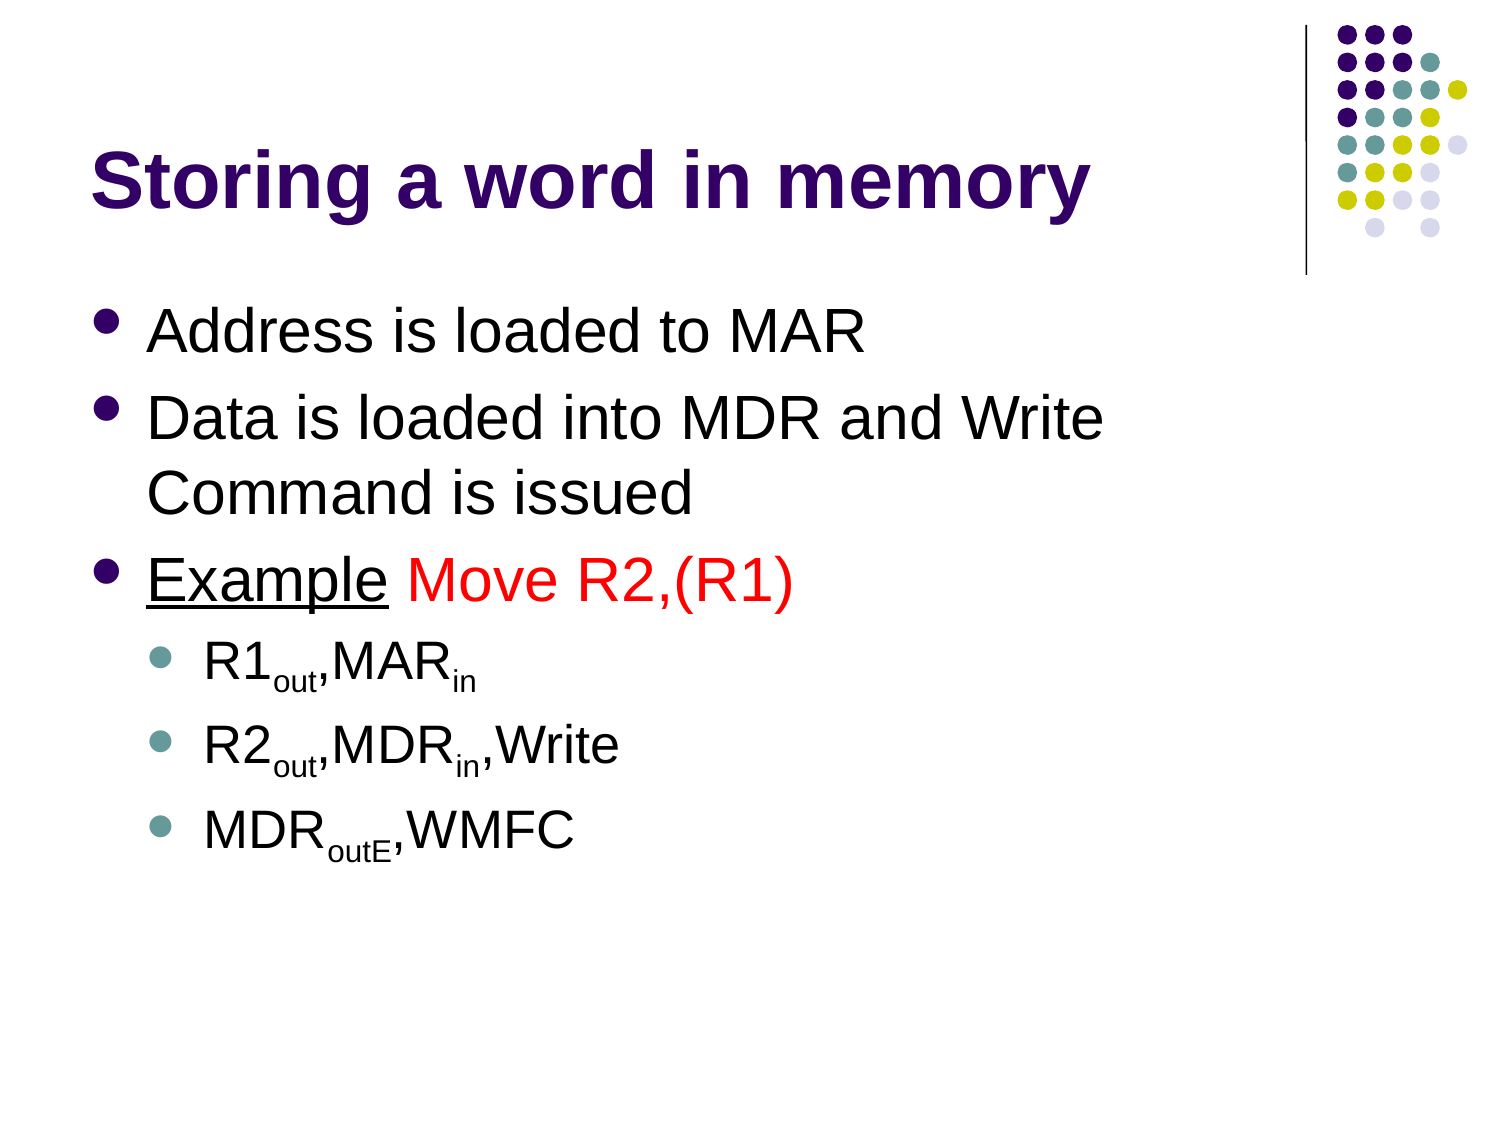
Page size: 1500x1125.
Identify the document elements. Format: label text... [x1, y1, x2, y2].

list Address is loaded to MAR Data is loaded into MDR and Write Command is issued Example Move R2,(R1) R1out,MARin R2out,MDRin,Write MDRoutE,WMFC [74, 281, 1301, 1006]
title Storing a word in memory [74, 19, 1313, 233]
